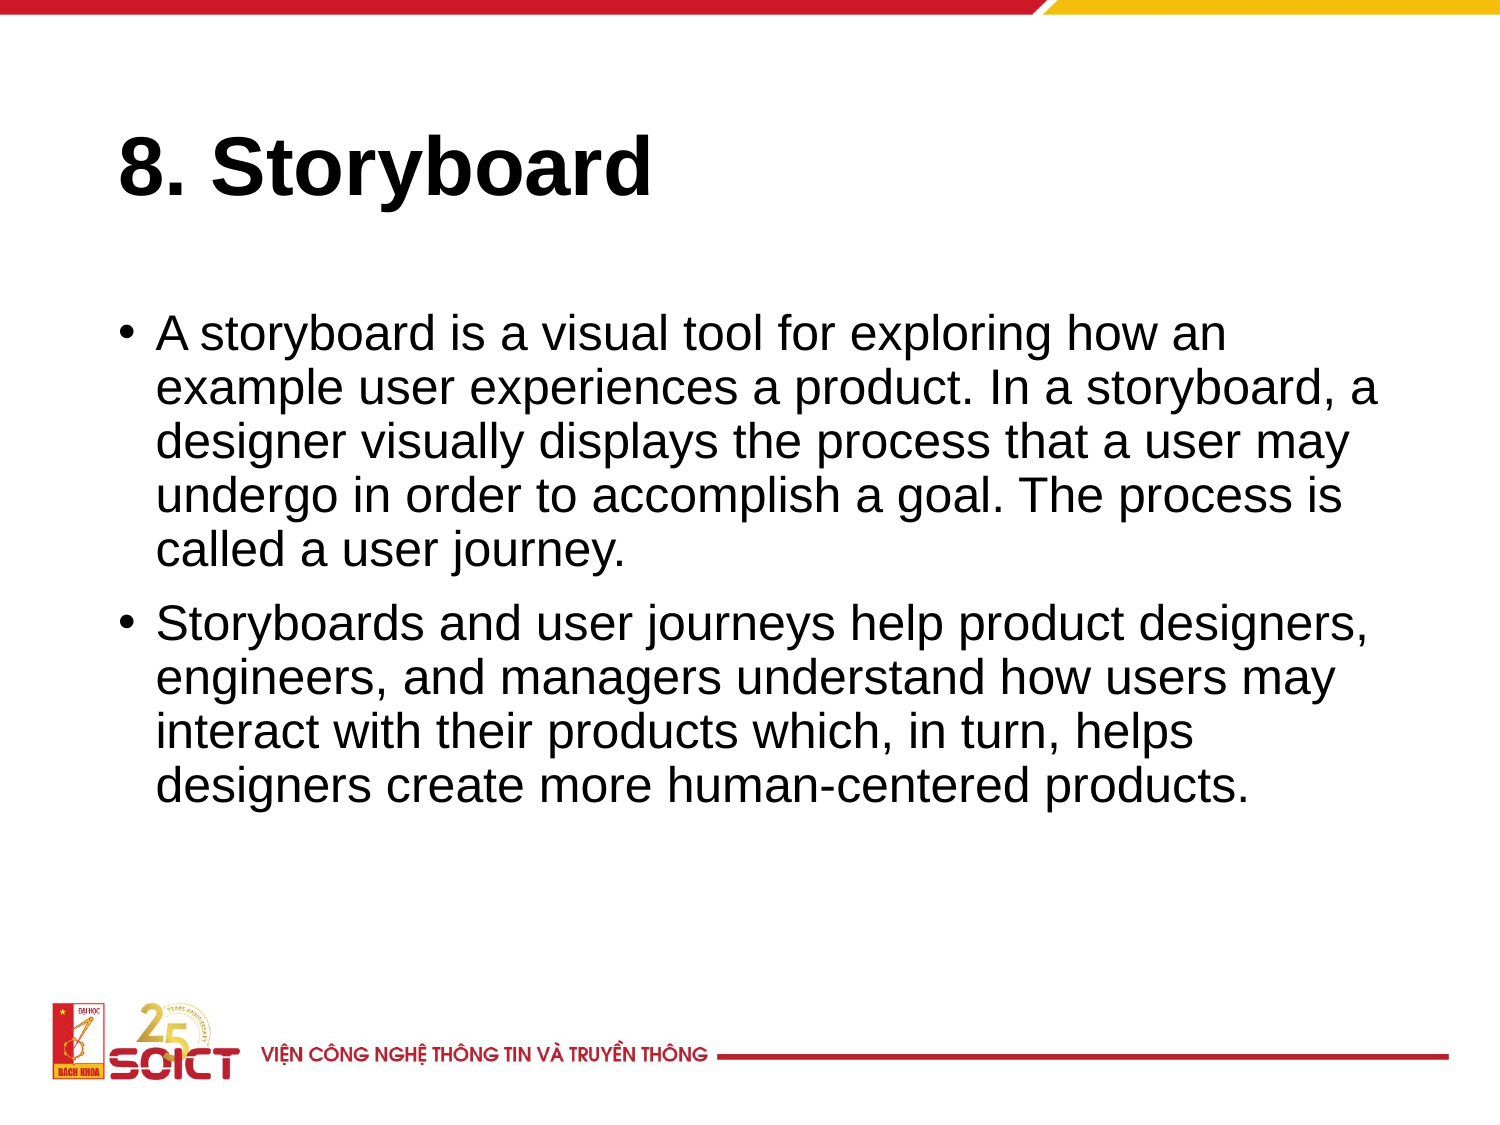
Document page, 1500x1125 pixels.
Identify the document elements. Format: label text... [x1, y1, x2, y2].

picture [0, 0, 1500, 1125]
title 8. Storyboard [103, 59, 1397, 278]
list A storyboard is a visual tool for exploring how an example user experiences a product. In a storyboard, a designer visually displays the process that a user may undergo in order to accomplish a goal. The process is called a user journey. Storyboards and user journeys help product designers, engineers, and managers understand how users may interact with their products which, in turn, helps designers create more human-centered products. [103, 299, 1397, 998]
